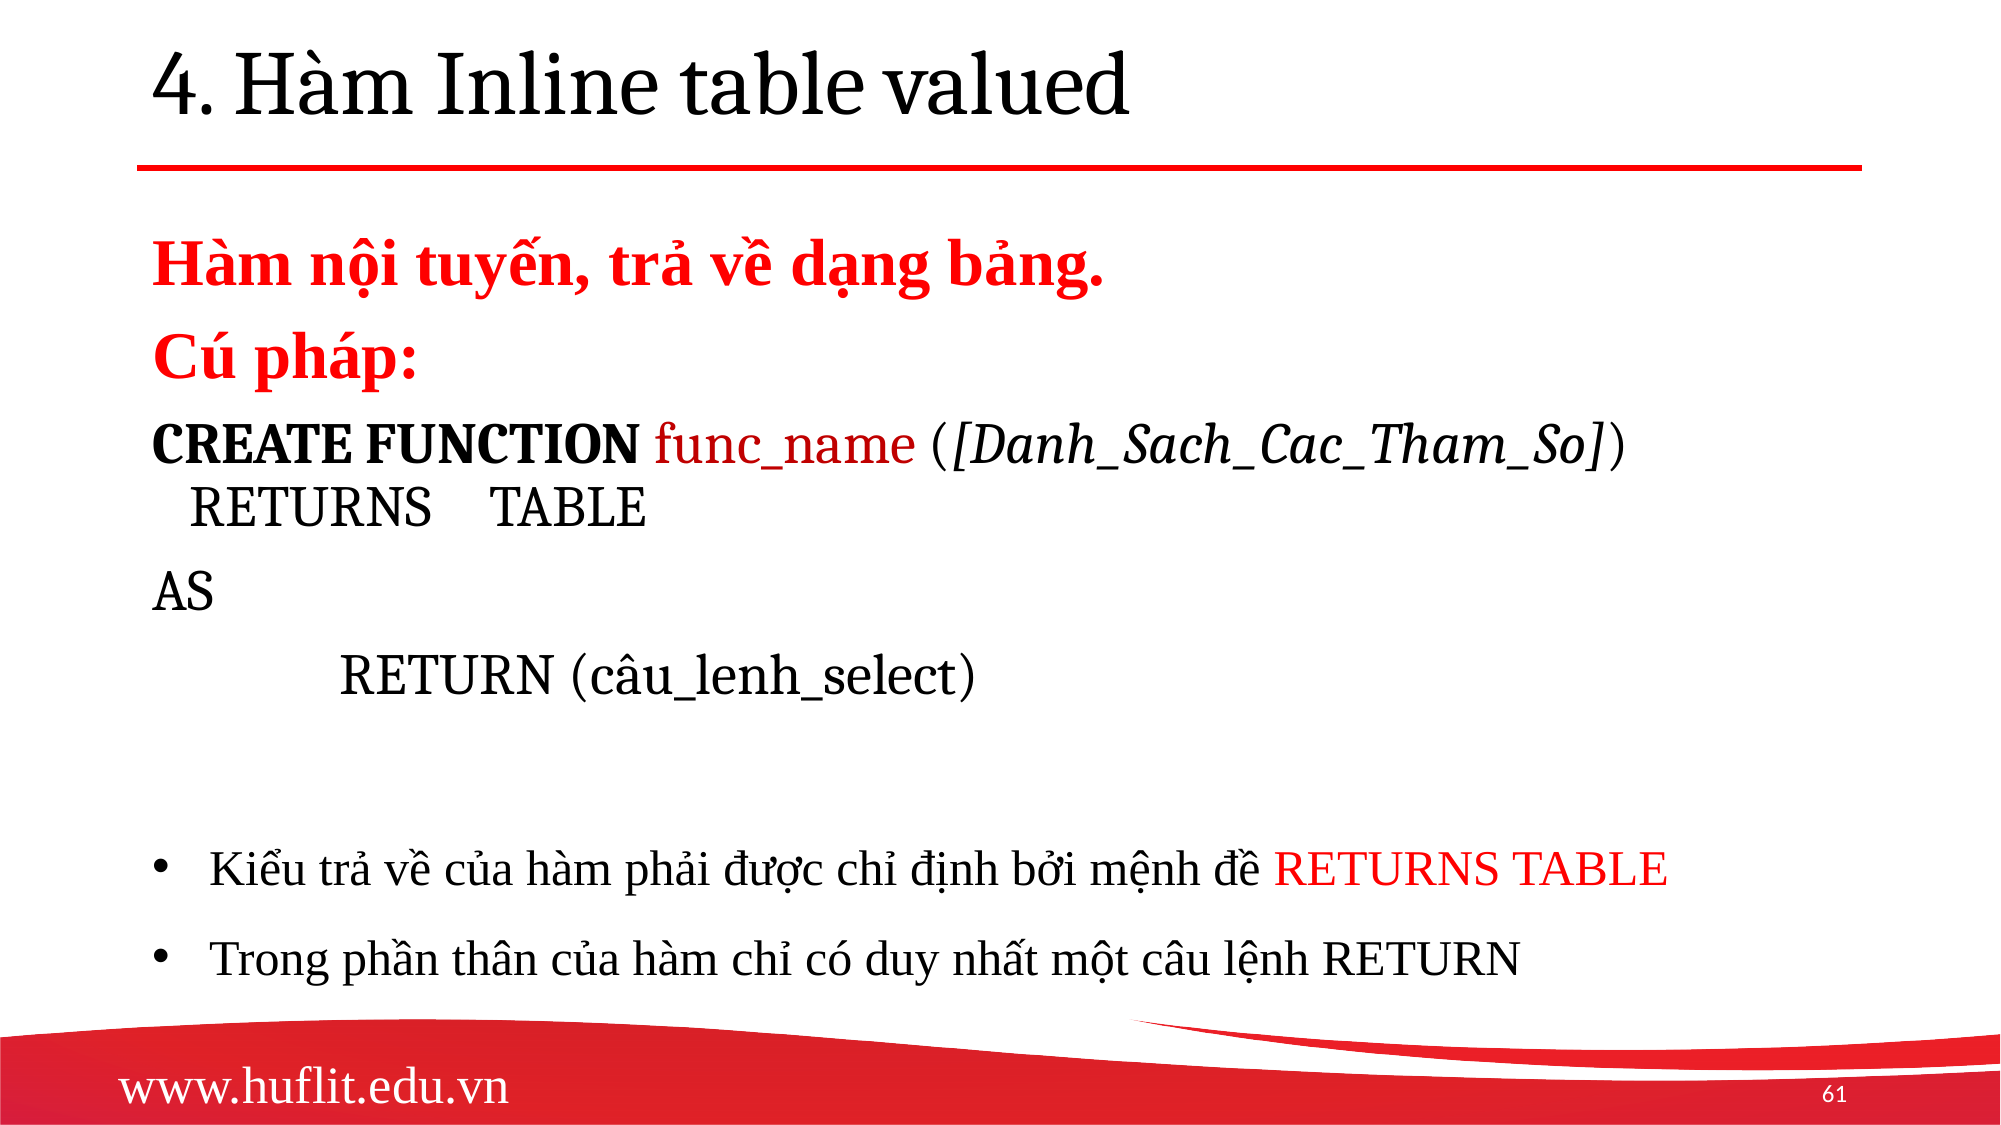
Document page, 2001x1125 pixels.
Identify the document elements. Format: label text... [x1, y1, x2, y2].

list Hàm nội tuyến, trả về dạng bảng. Cú pháp: CREATE FUNCTION func_name ([Danh_Sach_Cac_Tham_So]) RETURNS TABLE AS RETURN (câu_lenh_select) [137, 220, 1863, 770]
picture [0, 1019, 2001, 1125]
slide_number 61 [1412, 1062, 1863, 1123]
text_box Kiểu trả về của hàm phải được chỉ định bởi mệnh đề RETURNS TABLE Trong phần thân của hàm chỉ có duy nhất một câu lệnh RETURN [138, 798, 1960, 993]
title 4. Hàm Inline table valued [137, 7, 1785, 163]
